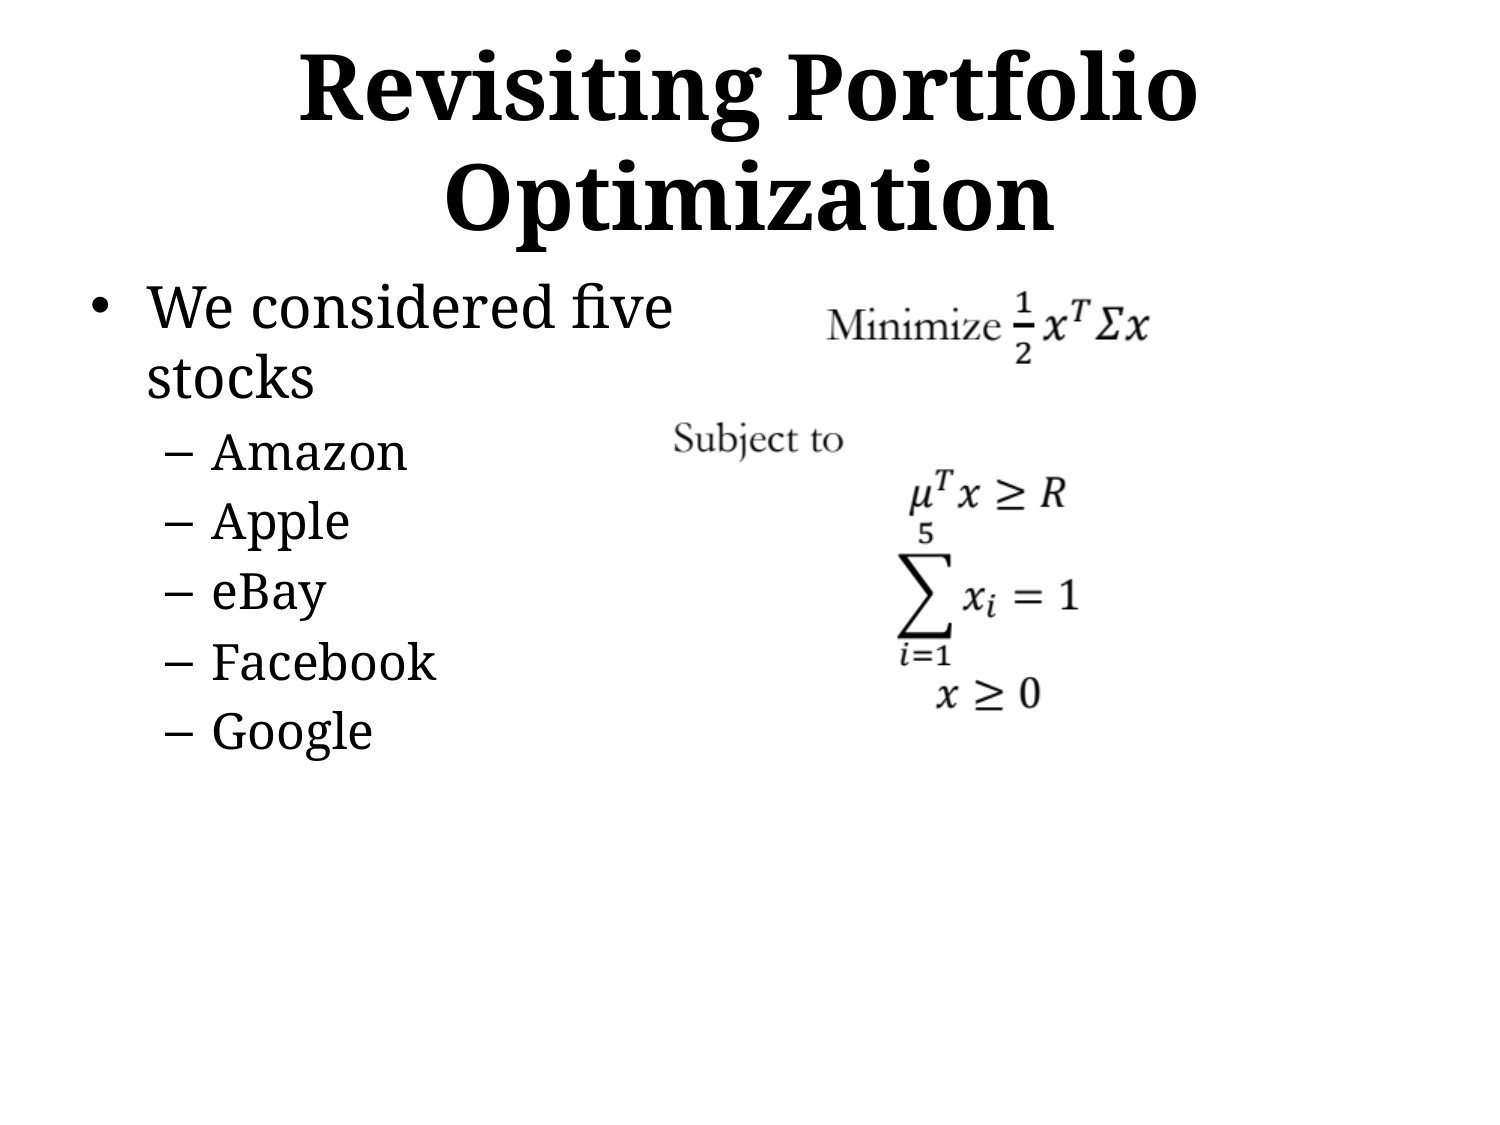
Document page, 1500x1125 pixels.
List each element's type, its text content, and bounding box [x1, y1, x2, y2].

list We considered five stocks Amazon Apple eBay Facebook Google [75, 262, 738, 1005]
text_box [448, 284, 1500, 773]
title Revisiting Portfolio Optimization [75, 45, 1425, 233]
